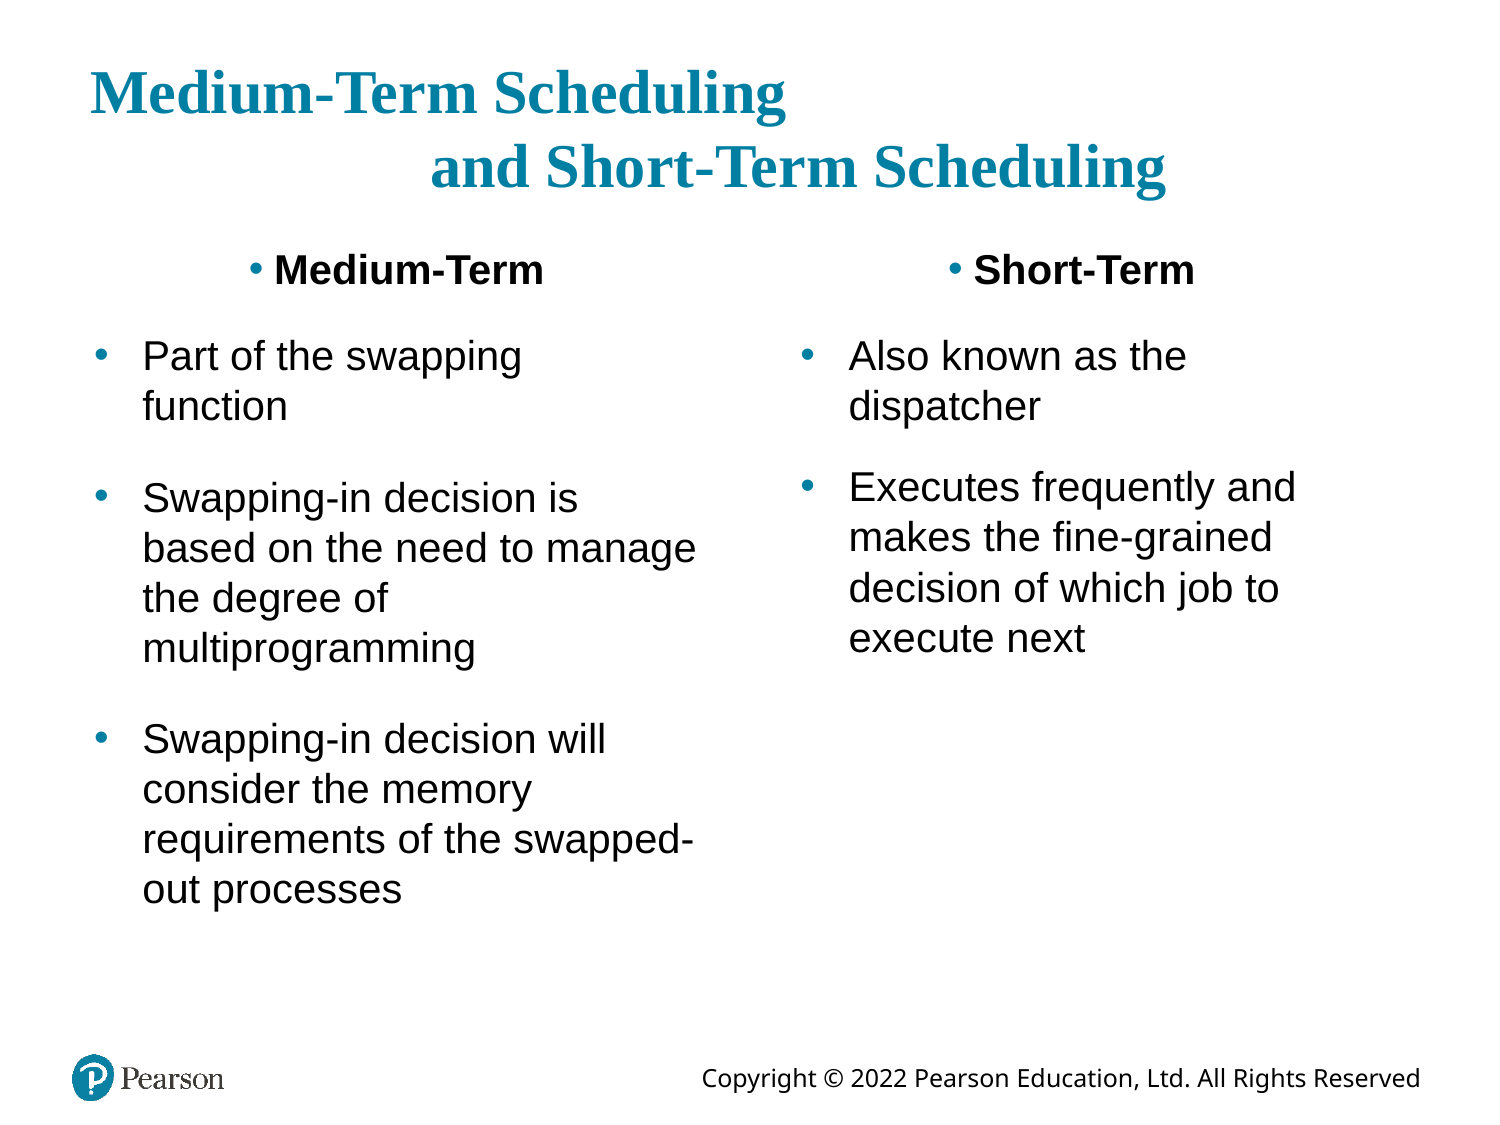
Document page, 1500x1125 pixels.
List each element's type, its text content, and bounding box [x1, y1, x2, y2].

list Short-Term [797, 227, 1330, 283]
list Part of the swapping function Swapping-in decision is based on the need to manage the degree of multiprogramming Swapping-in decision will consider the memory requirements of the swapped-out processes [79, 313, 715, 941]
list Medium-Term [88, 227, 689, 283]
list Also known as the dispatcher Executes frequently and makes the fine-grained decision of which job to execute next [785, 313, 1386, 918]
picture [81, 1063, 106, 1088]
picture [72, 1054, 88, 1070]
picture [99, 1054, 224, 1101]
picture [72, 1088, 82, 1101]
title Medium-Term Scheduling and Short-Term Scheduling [75, 35, 1425, 216]
